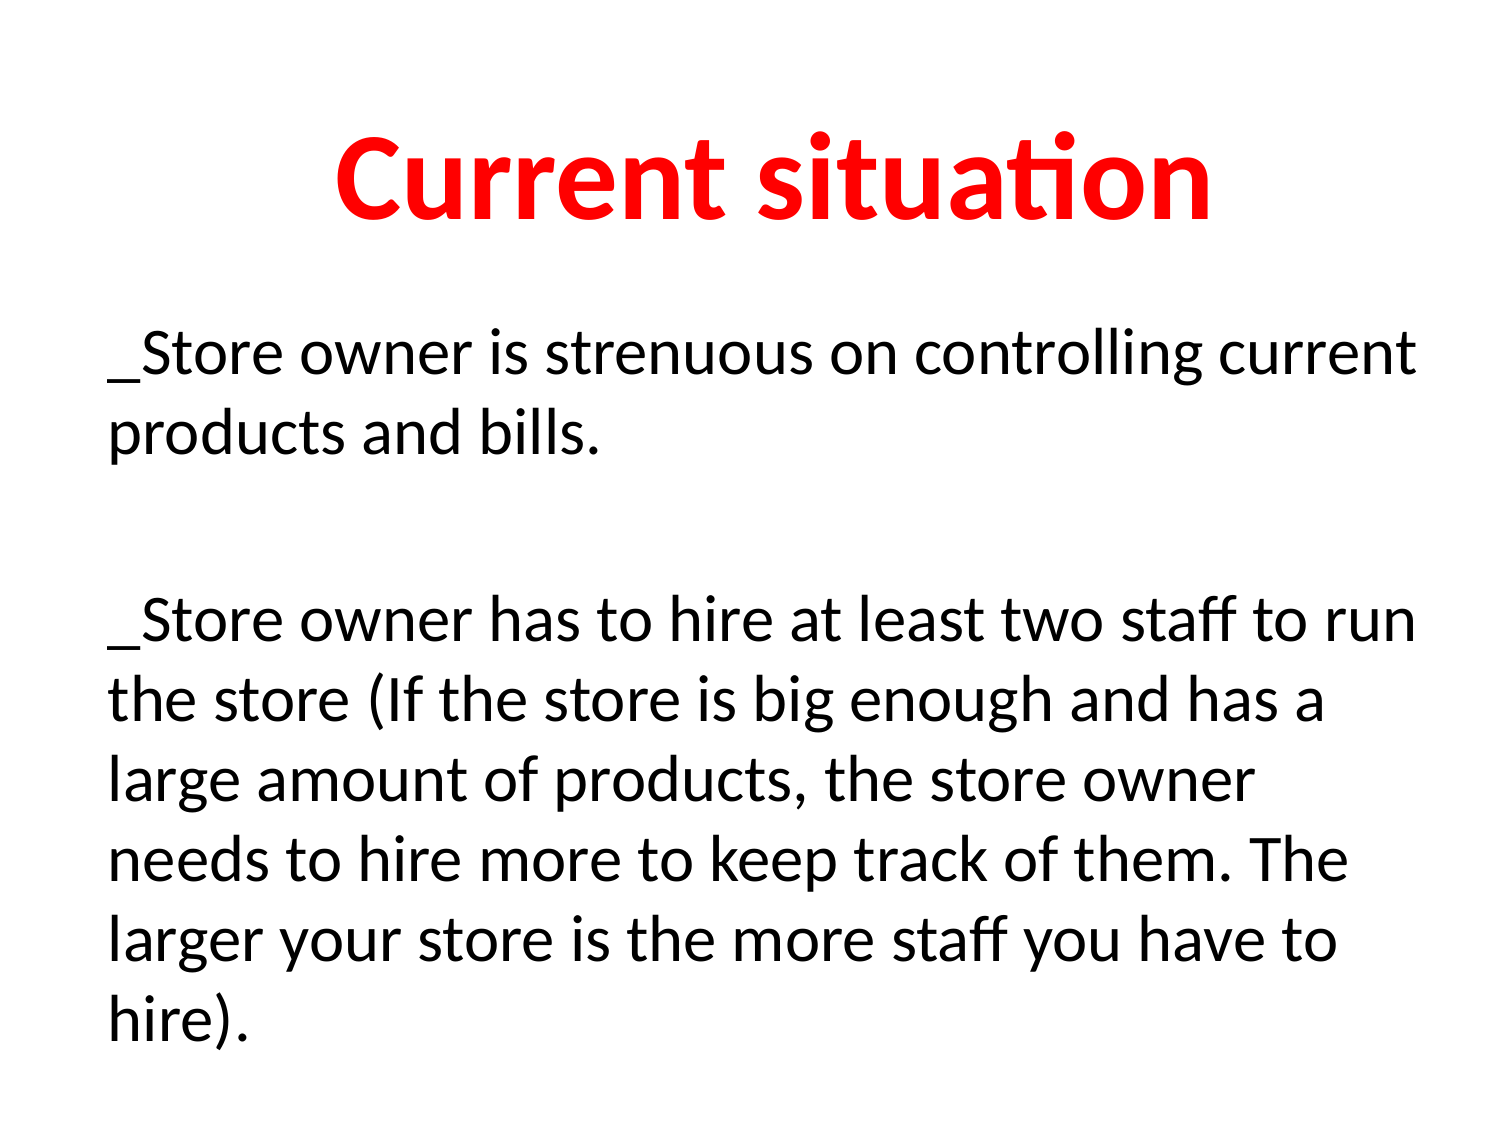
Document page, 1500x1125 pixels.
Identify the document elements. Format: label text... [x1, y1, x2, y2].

text_box Current situation [237, 87, 1313, 253]
list _Store owner is strenuous on controlling current products and bills. _Store owner has to hire at least two staff to run the store (If the store is big enough and has a large amount of products, the store owner needs to hire more to keep track of them. The larger your store is the more staff you have to hire). [93, 299, 1443, 1088]
